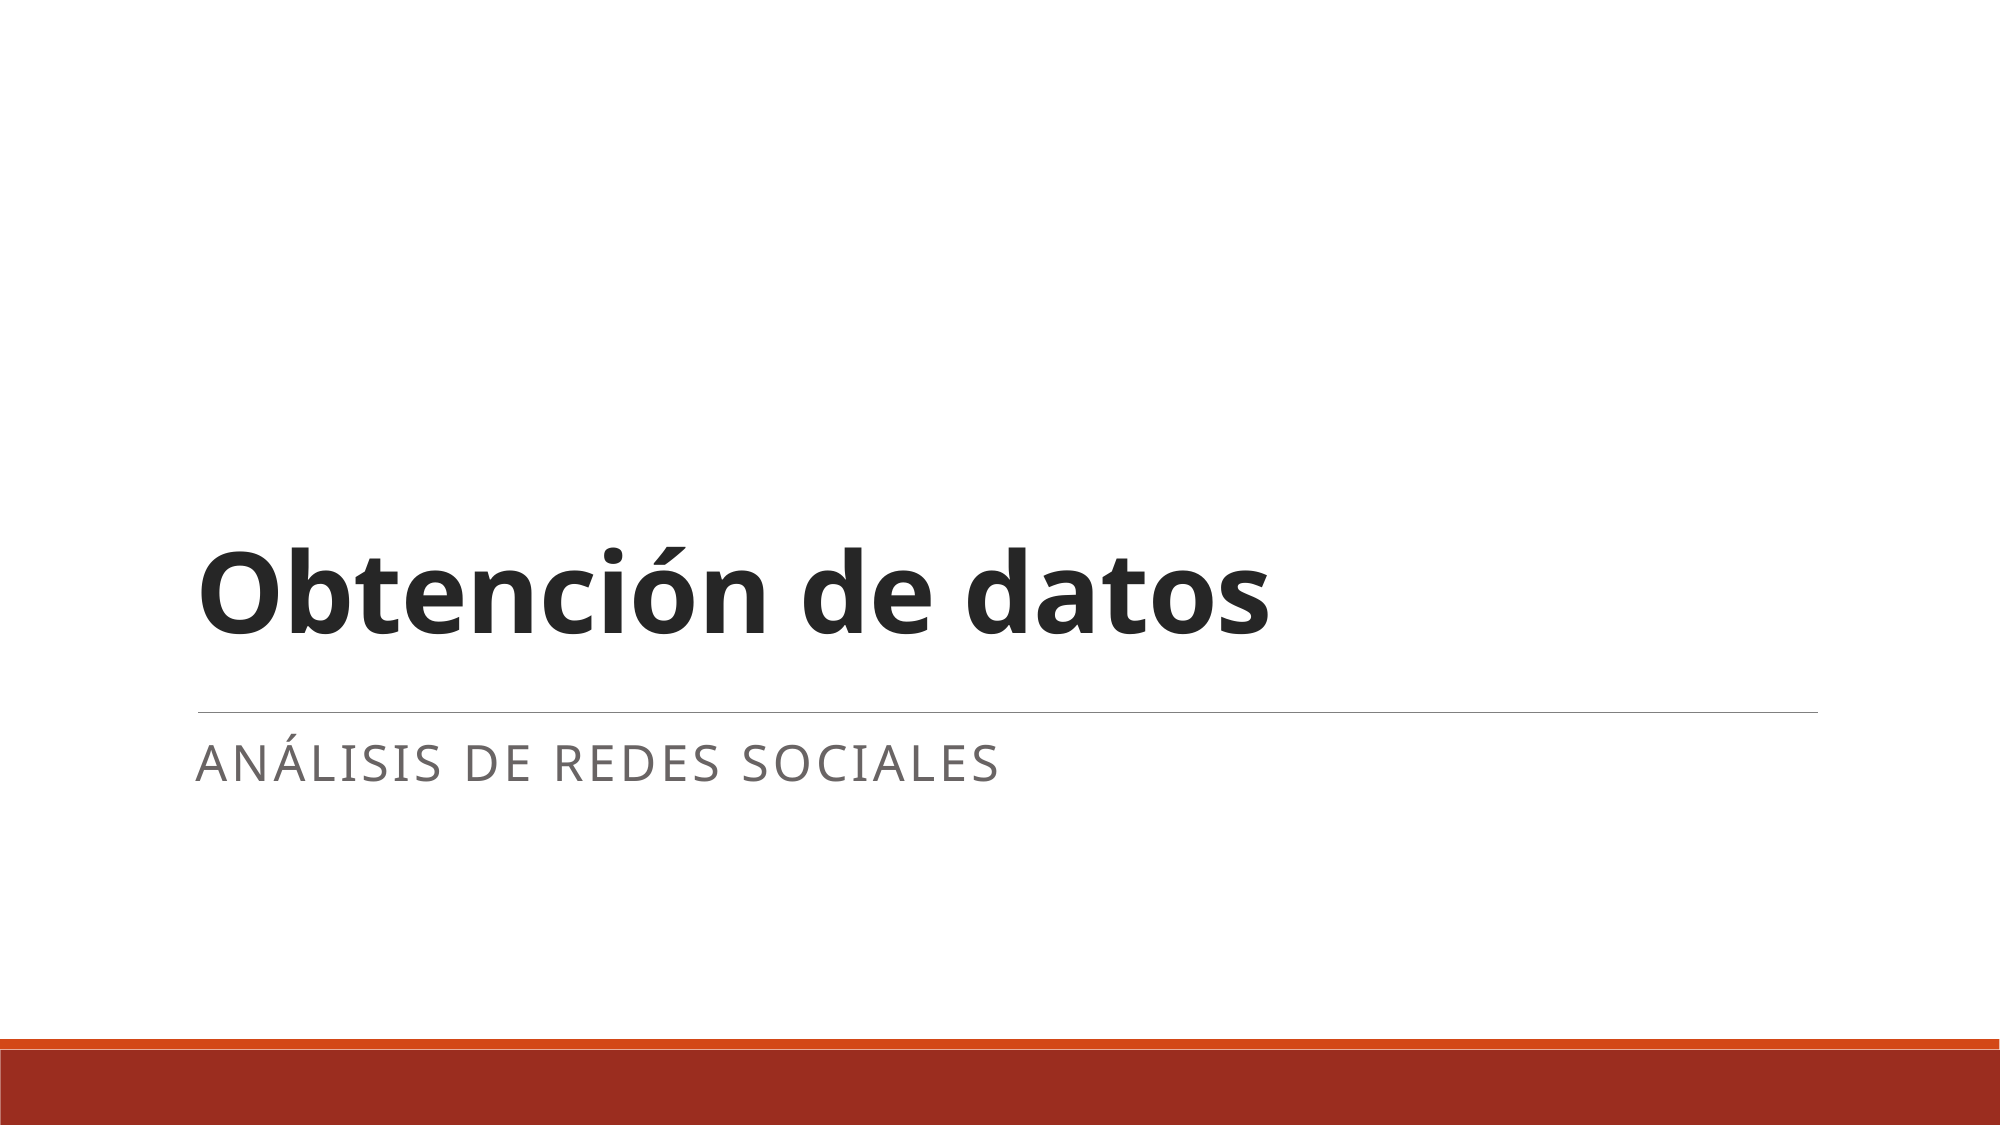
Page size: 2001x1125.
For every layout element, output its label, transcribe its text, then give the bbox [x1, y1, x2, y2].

subtitle Análisis de Redes Sociales [180, 730, 1831, 919]
title Obtención de datos [180, 272, 1568, 665]
